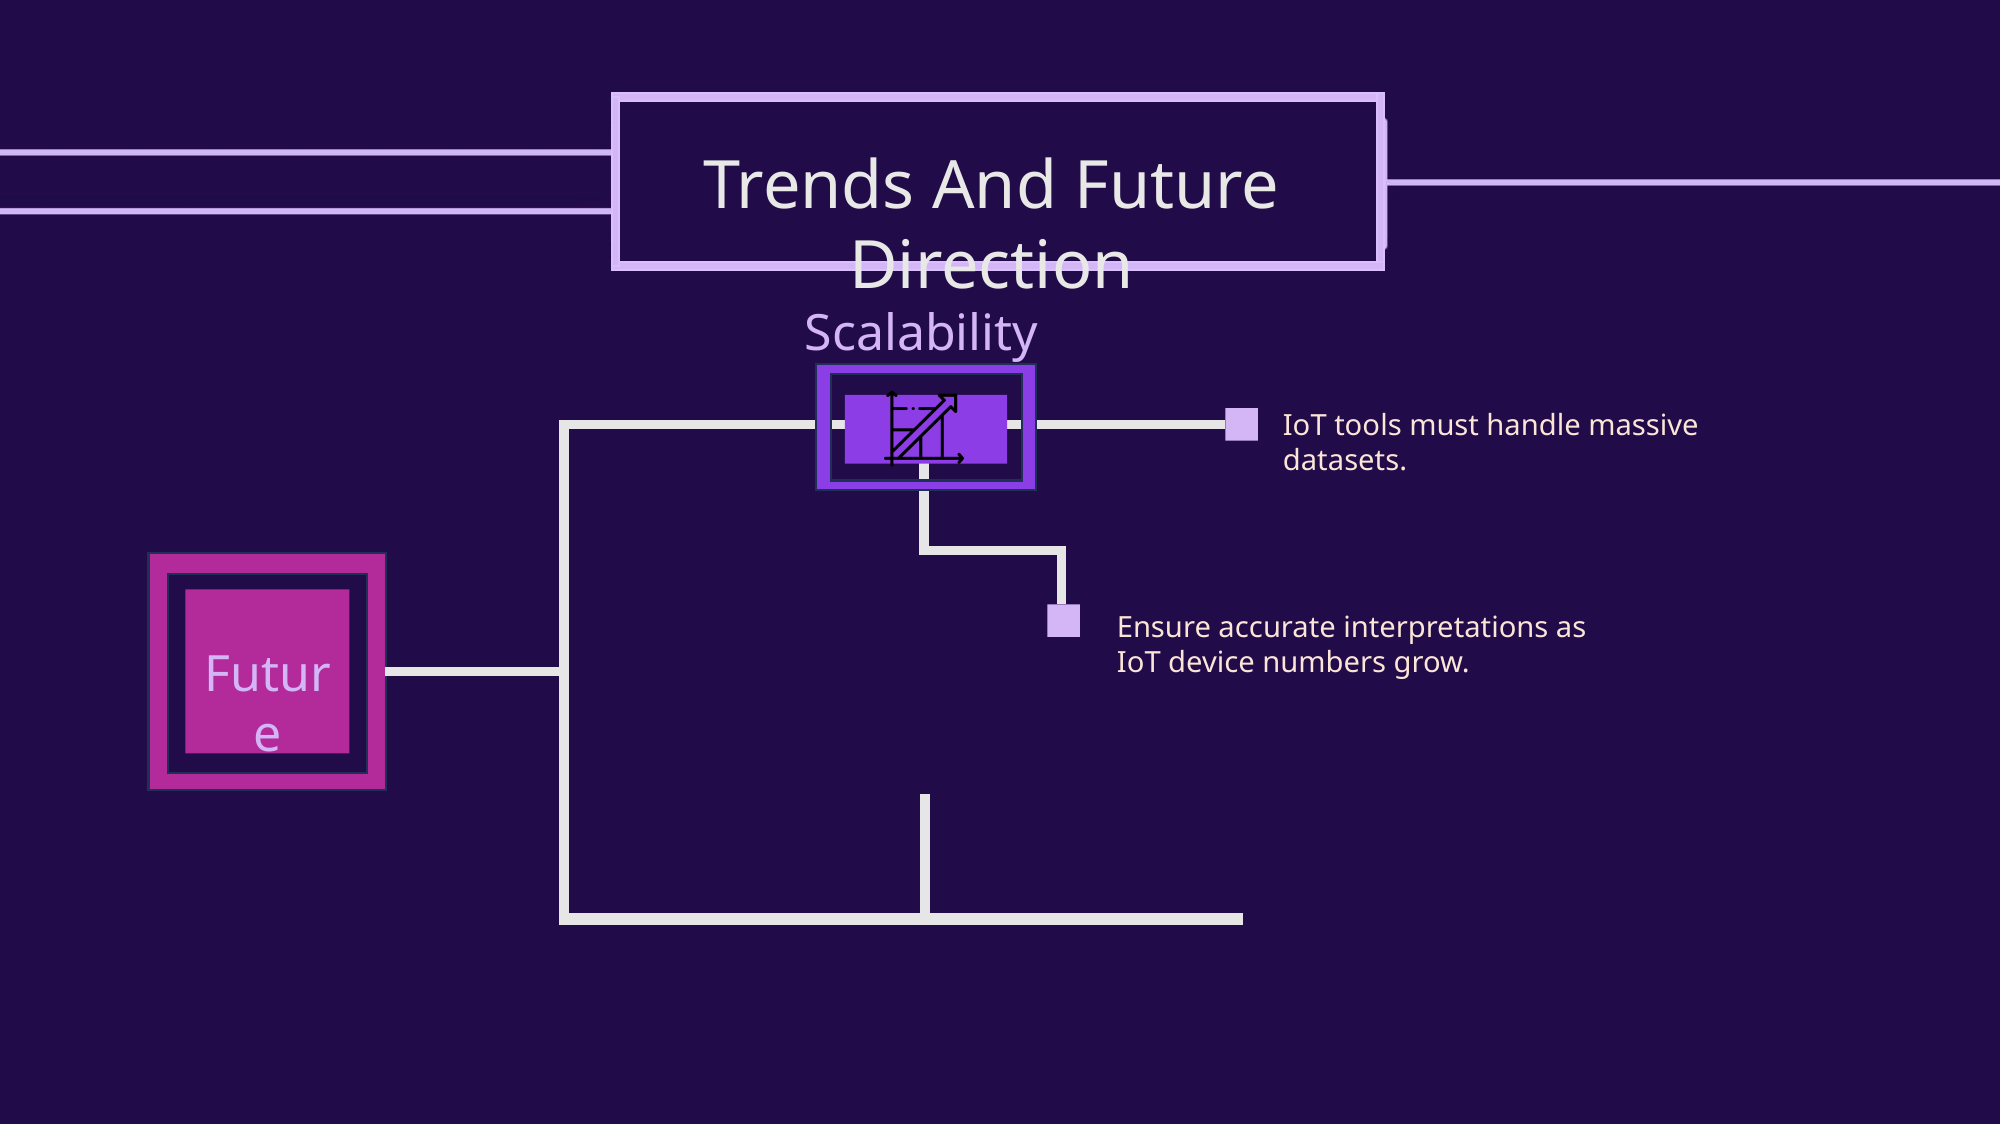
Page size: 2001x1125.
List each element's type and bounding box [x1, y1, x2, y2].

picture [884, 389, 964, 468]
text_box [0, 0, 2000, 1124]
